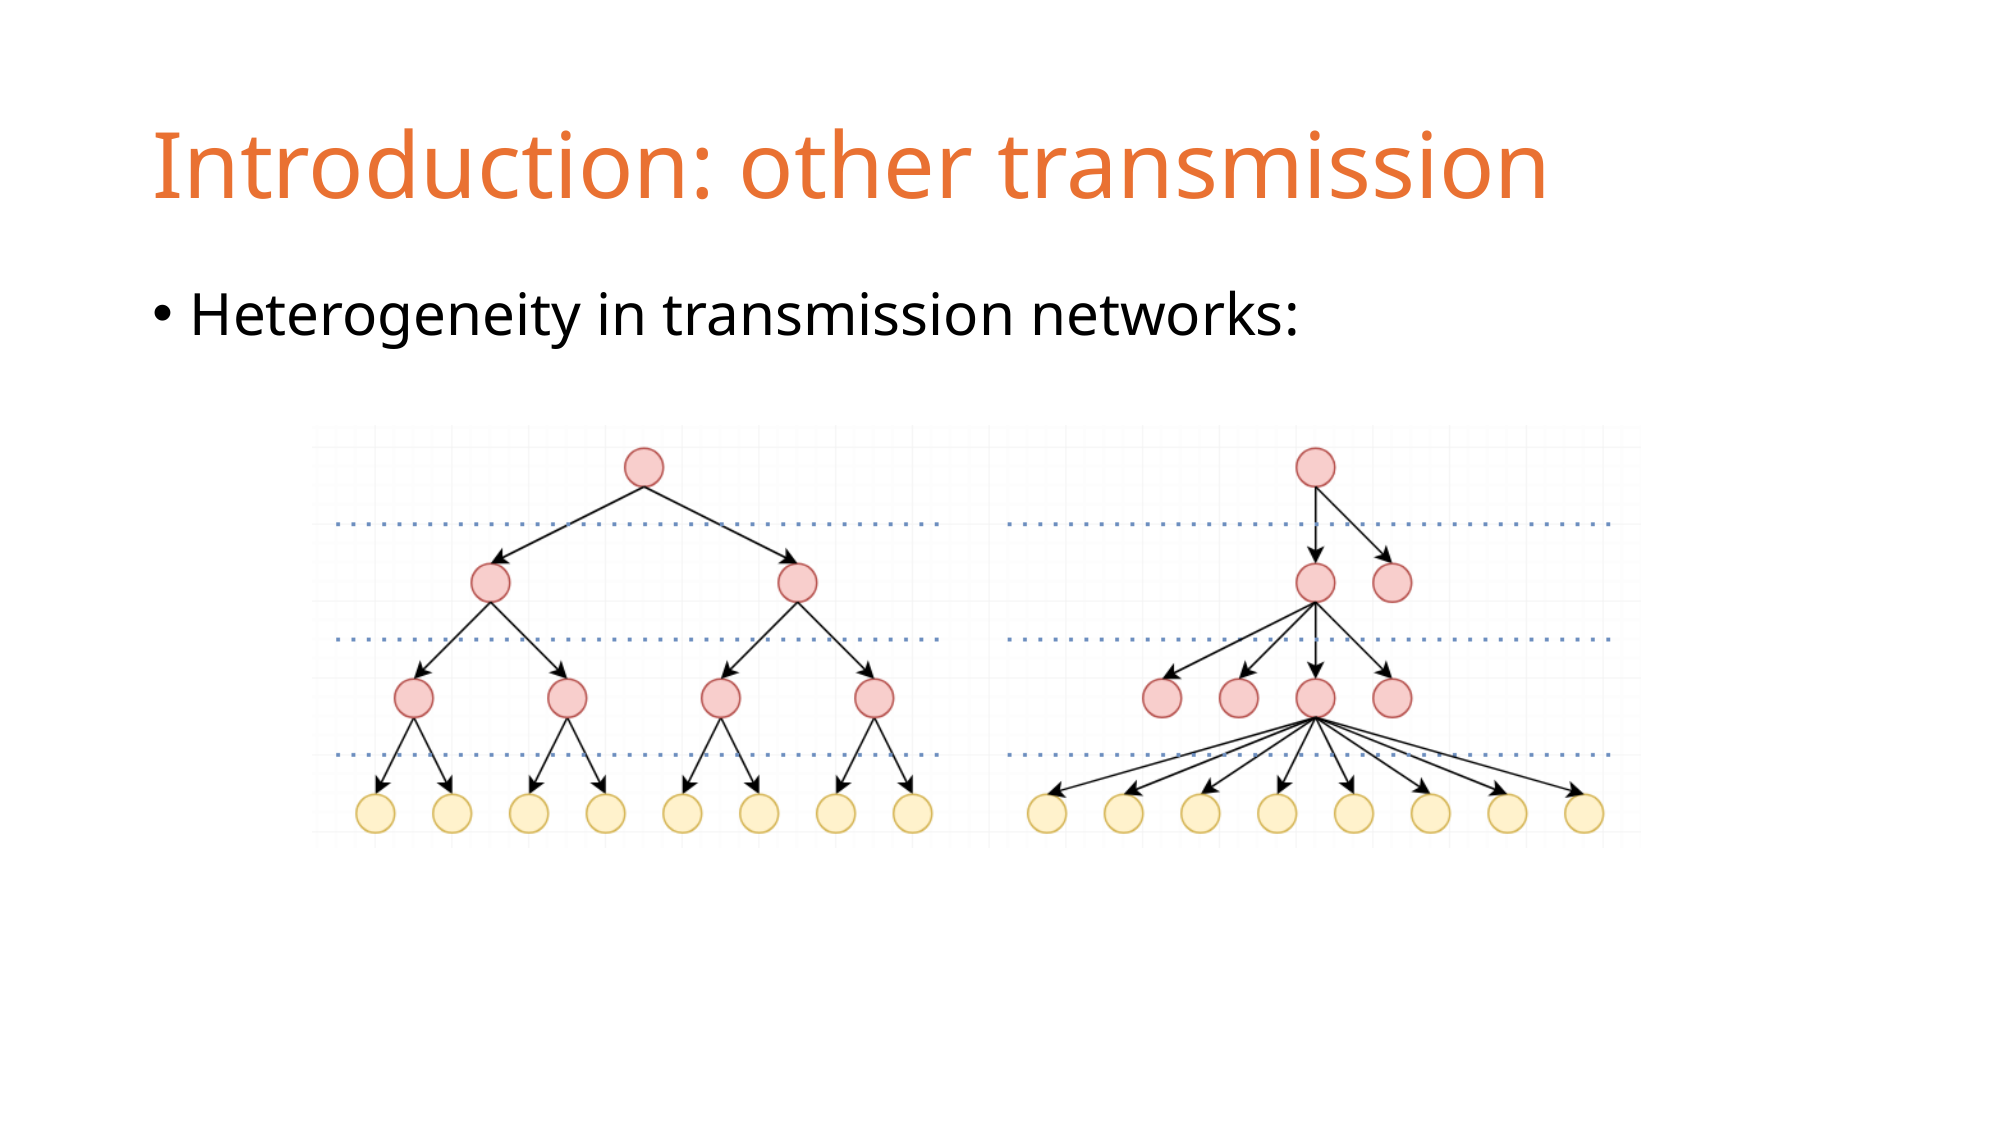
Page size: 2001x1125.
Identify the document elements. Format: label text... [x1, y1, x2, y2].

title Introduction: other transmission [137, 59, 1863, 277]
list Heterogeneity in transmission networks: [137, 277, 1863, 747]
picture [312, 425, 1641, 849]
